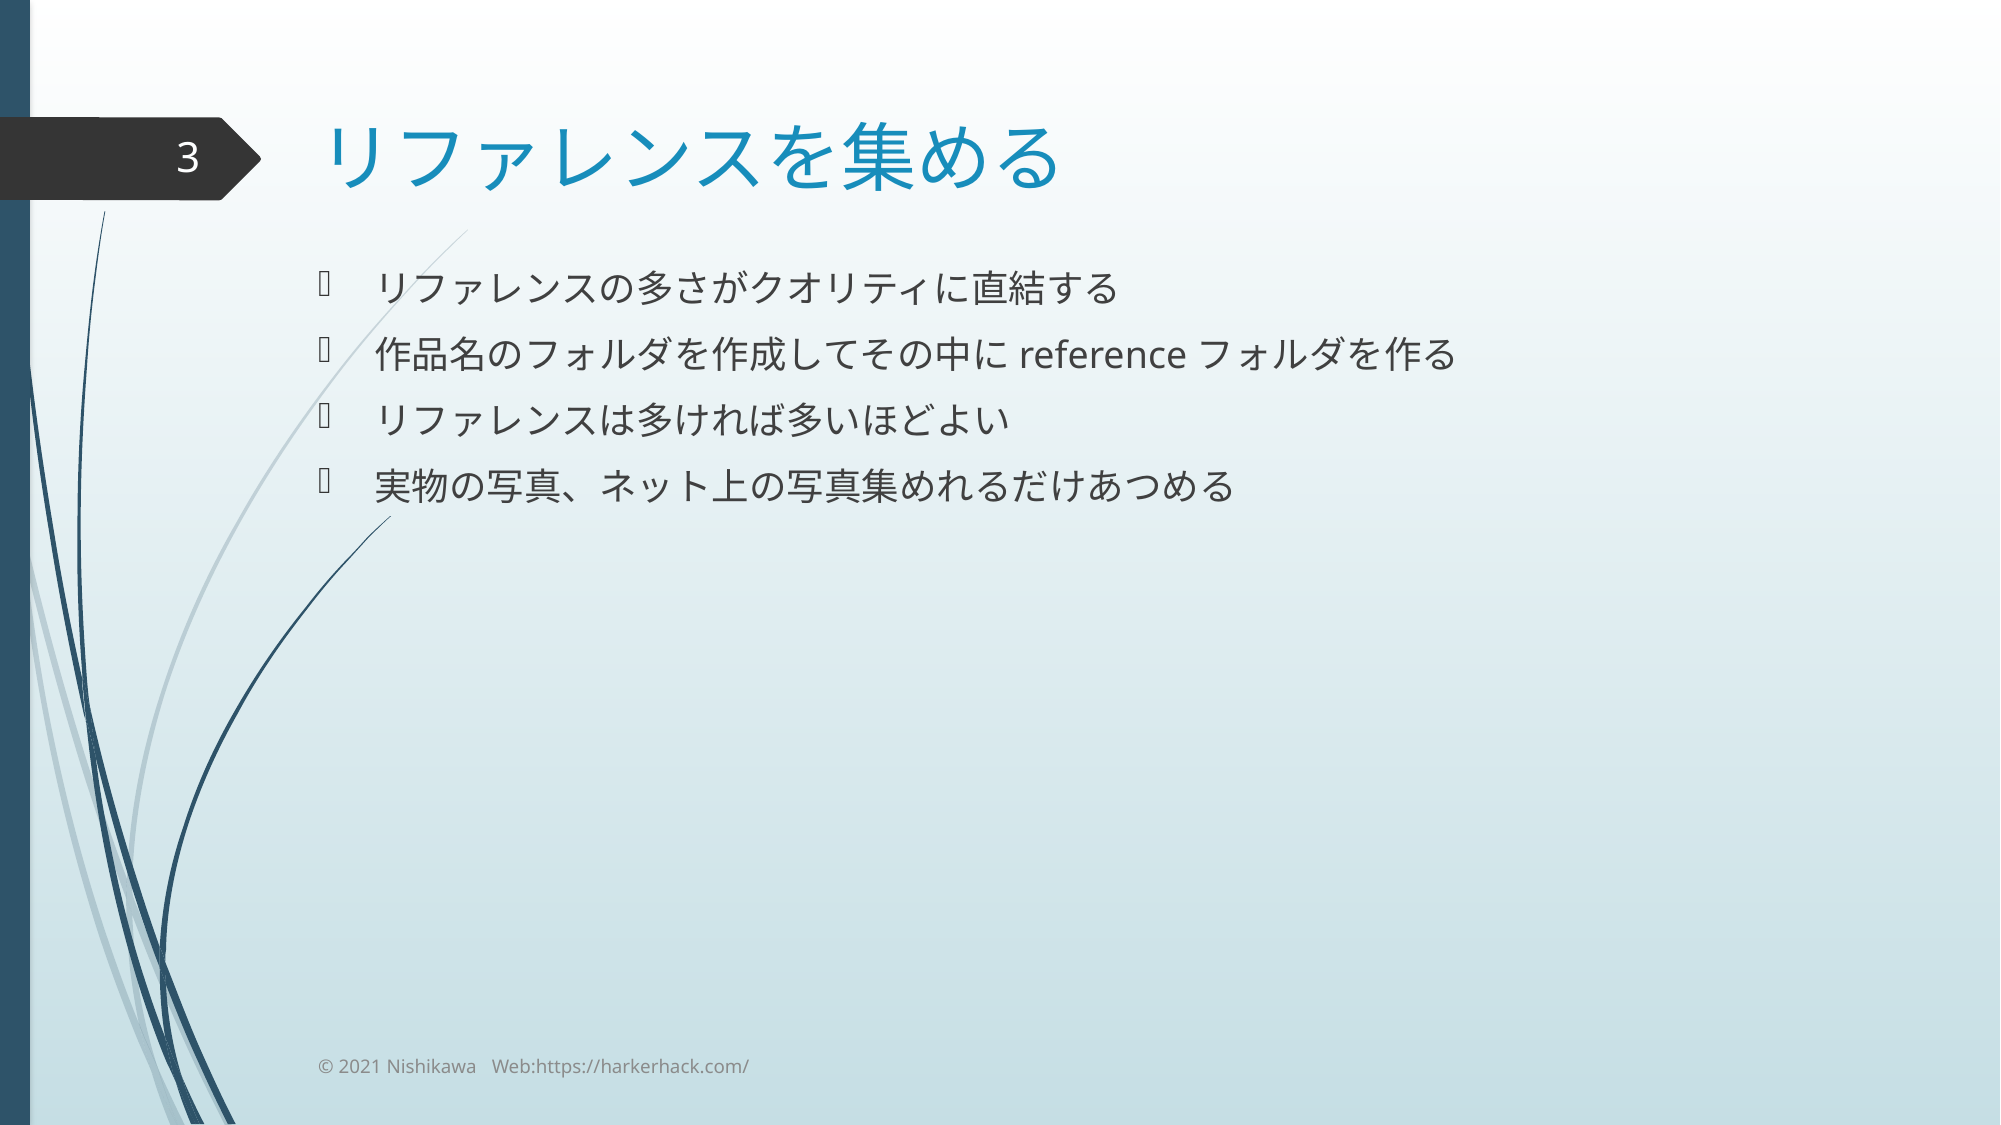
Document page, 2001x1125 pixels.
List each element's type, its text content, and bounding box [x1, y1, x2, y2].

list リファレンスの多さがクオリティに直結する 作品名のフォルダを作成してその中にreferenceフォルダを作る リファレンスは多ければ多いほどよい 実物の写真、ネット上の写真集めれるだけあつめる [303, 257, 1888, 970]
title リファレンスを集める [303, 102, 1888, 212]
footer © 2021 Nishikawa Web:https://harkerhack.com/ [303, 1036, 1675, 1096]
slide_number 3 [87, 129, 216, 190]
